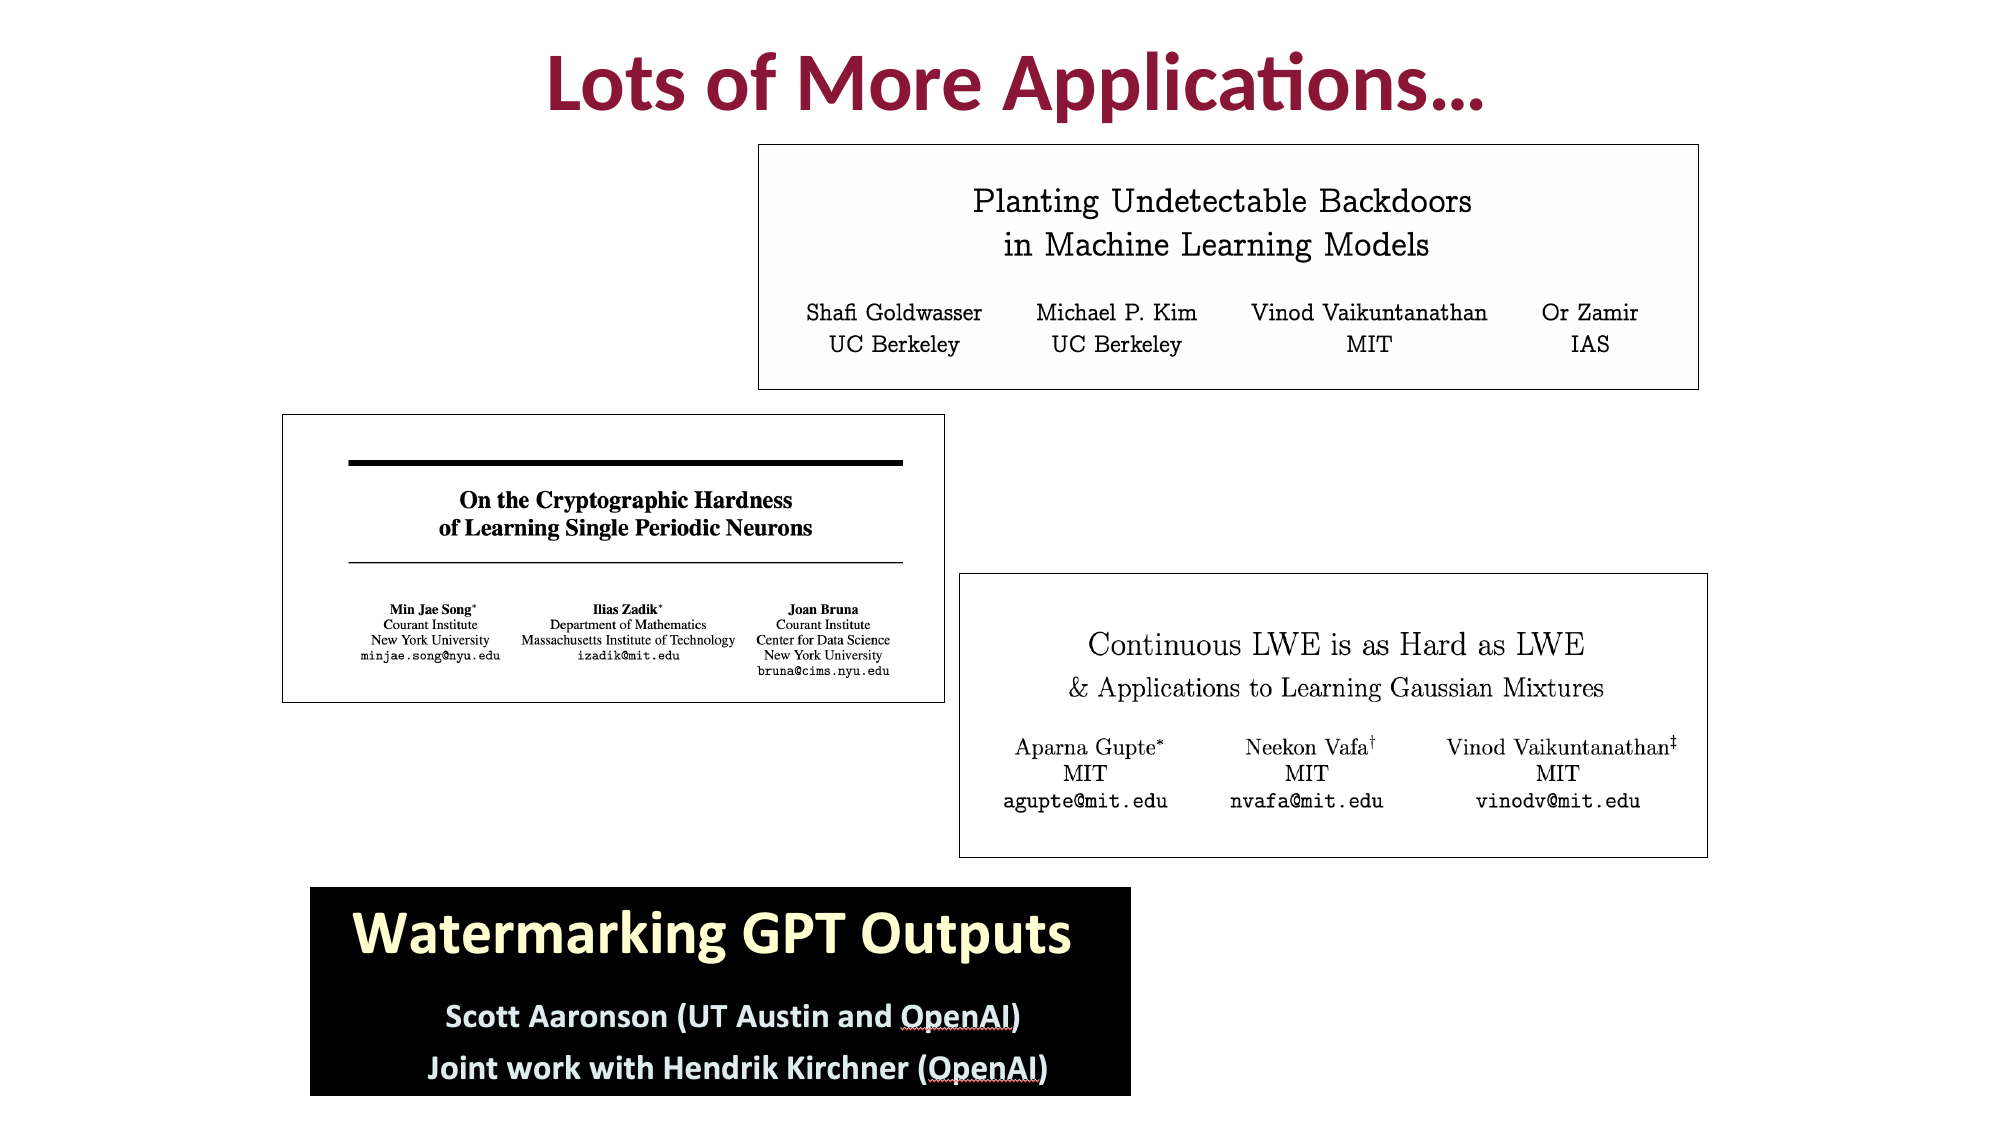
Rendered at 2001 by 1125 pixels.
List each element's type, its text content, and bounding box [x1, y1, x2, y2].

text_box Lots of More Applications… [302, 19, 1733, 137]
picture [309, 886, 1132, 1096]
picture [281, 414, 946, 704]
picture [958, 573, 1709, 859]
picture [757, 144, 1700, 390]
